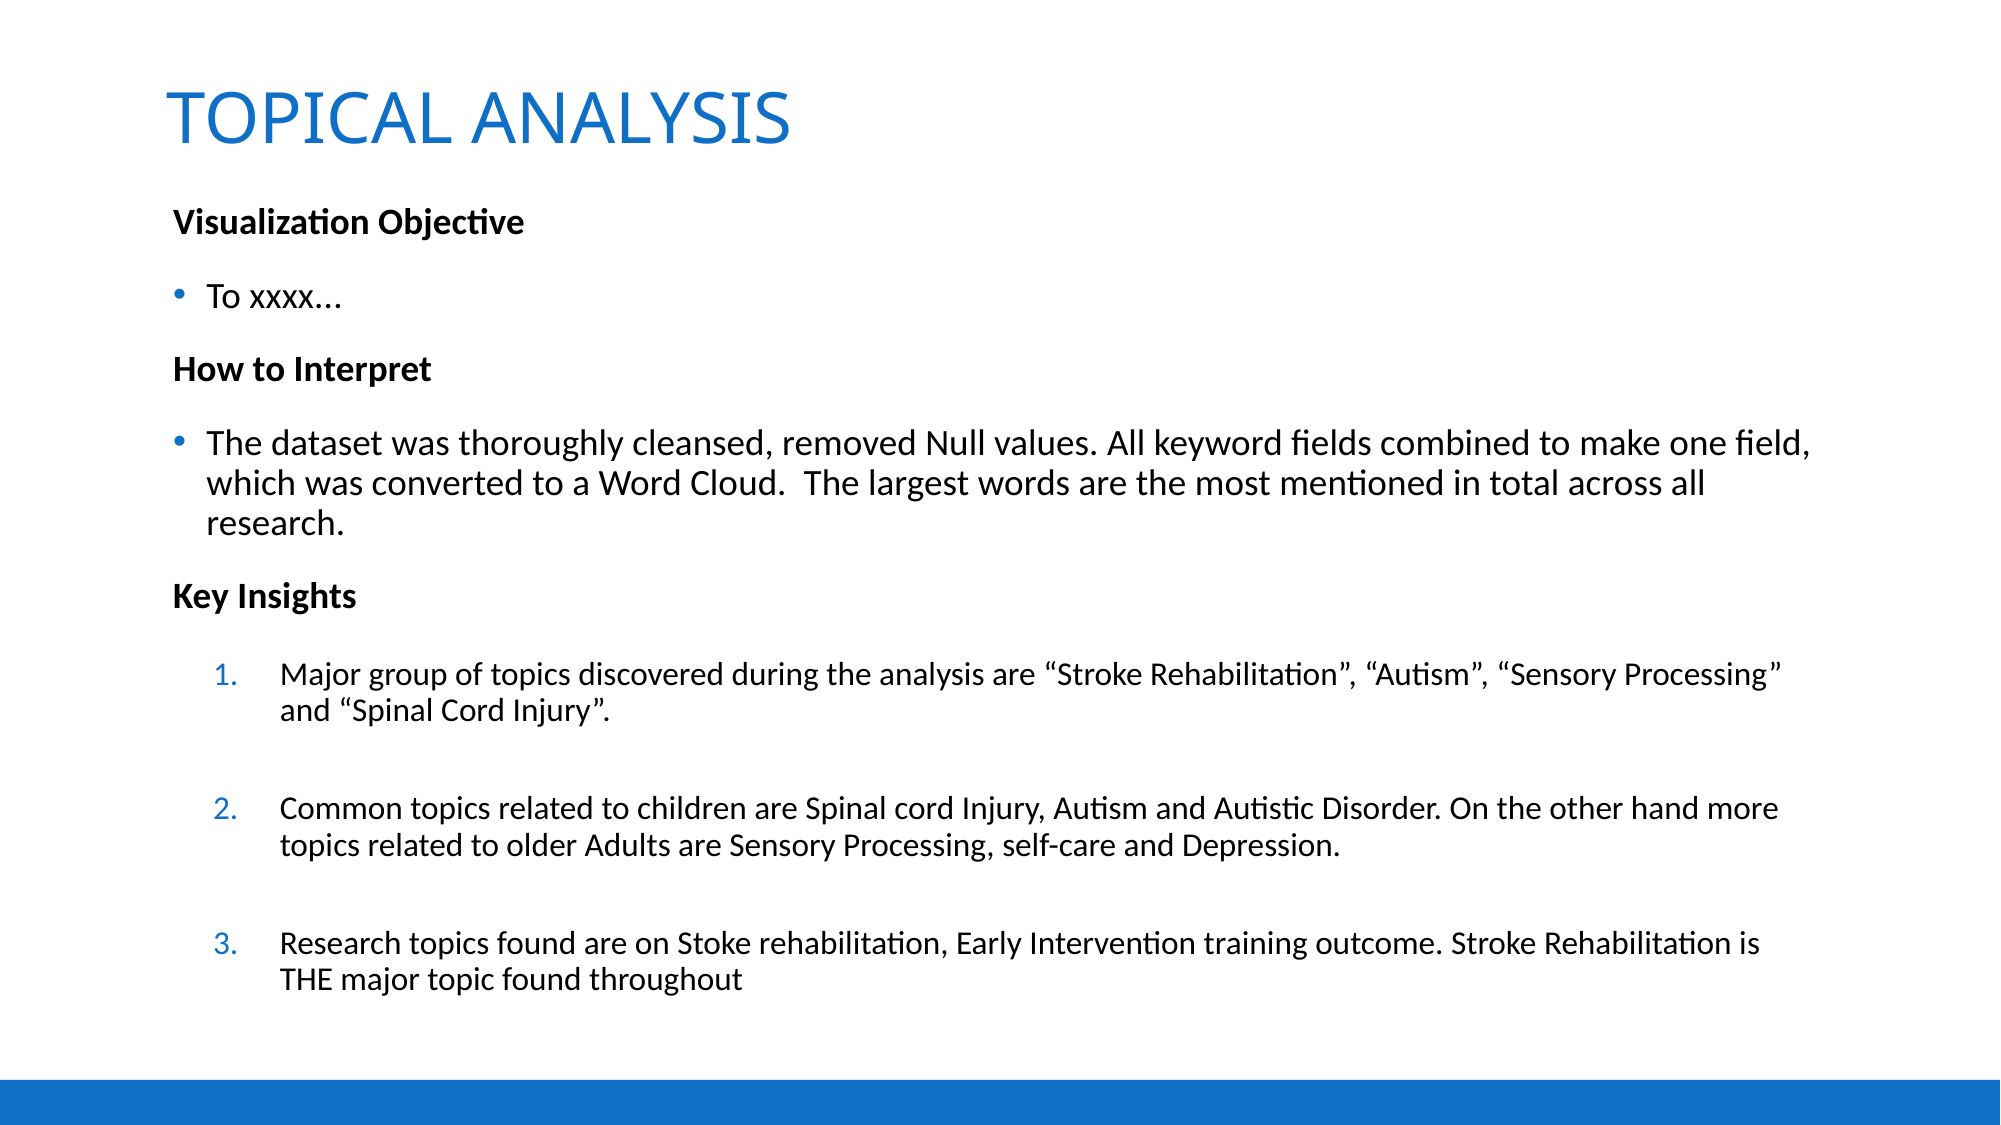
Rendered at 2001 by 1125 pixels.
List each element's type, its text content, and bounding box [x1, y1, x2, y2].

list Visualization Objective To xxxx... How to Interpret The dataset was thoroughly cleansed, removed Null values. All keyword fields combined to make one field, which was converted to a Word Cloud. The largest words are the most mentioned in total across all research. Key Insights Major group of topics discovered during the analysis are “Stroke Rehabilitation”, “Autism”, “Sensory Processing” and “Spinal Cord Injury”. Common topics related to children are Spinal cord Injury, Autism and Autistic Disorder. On the other hand more topics related to older Adults are Sensory Processing, self-care and Depression. Research topics found are on Stoke rehabilitation, Early Intervention training outcome. Stroke Rehabilitation is THE major topic found throughout [151, 195, 1834, 1013]
title Topical Analysis [151, 75, 1834, 176]
